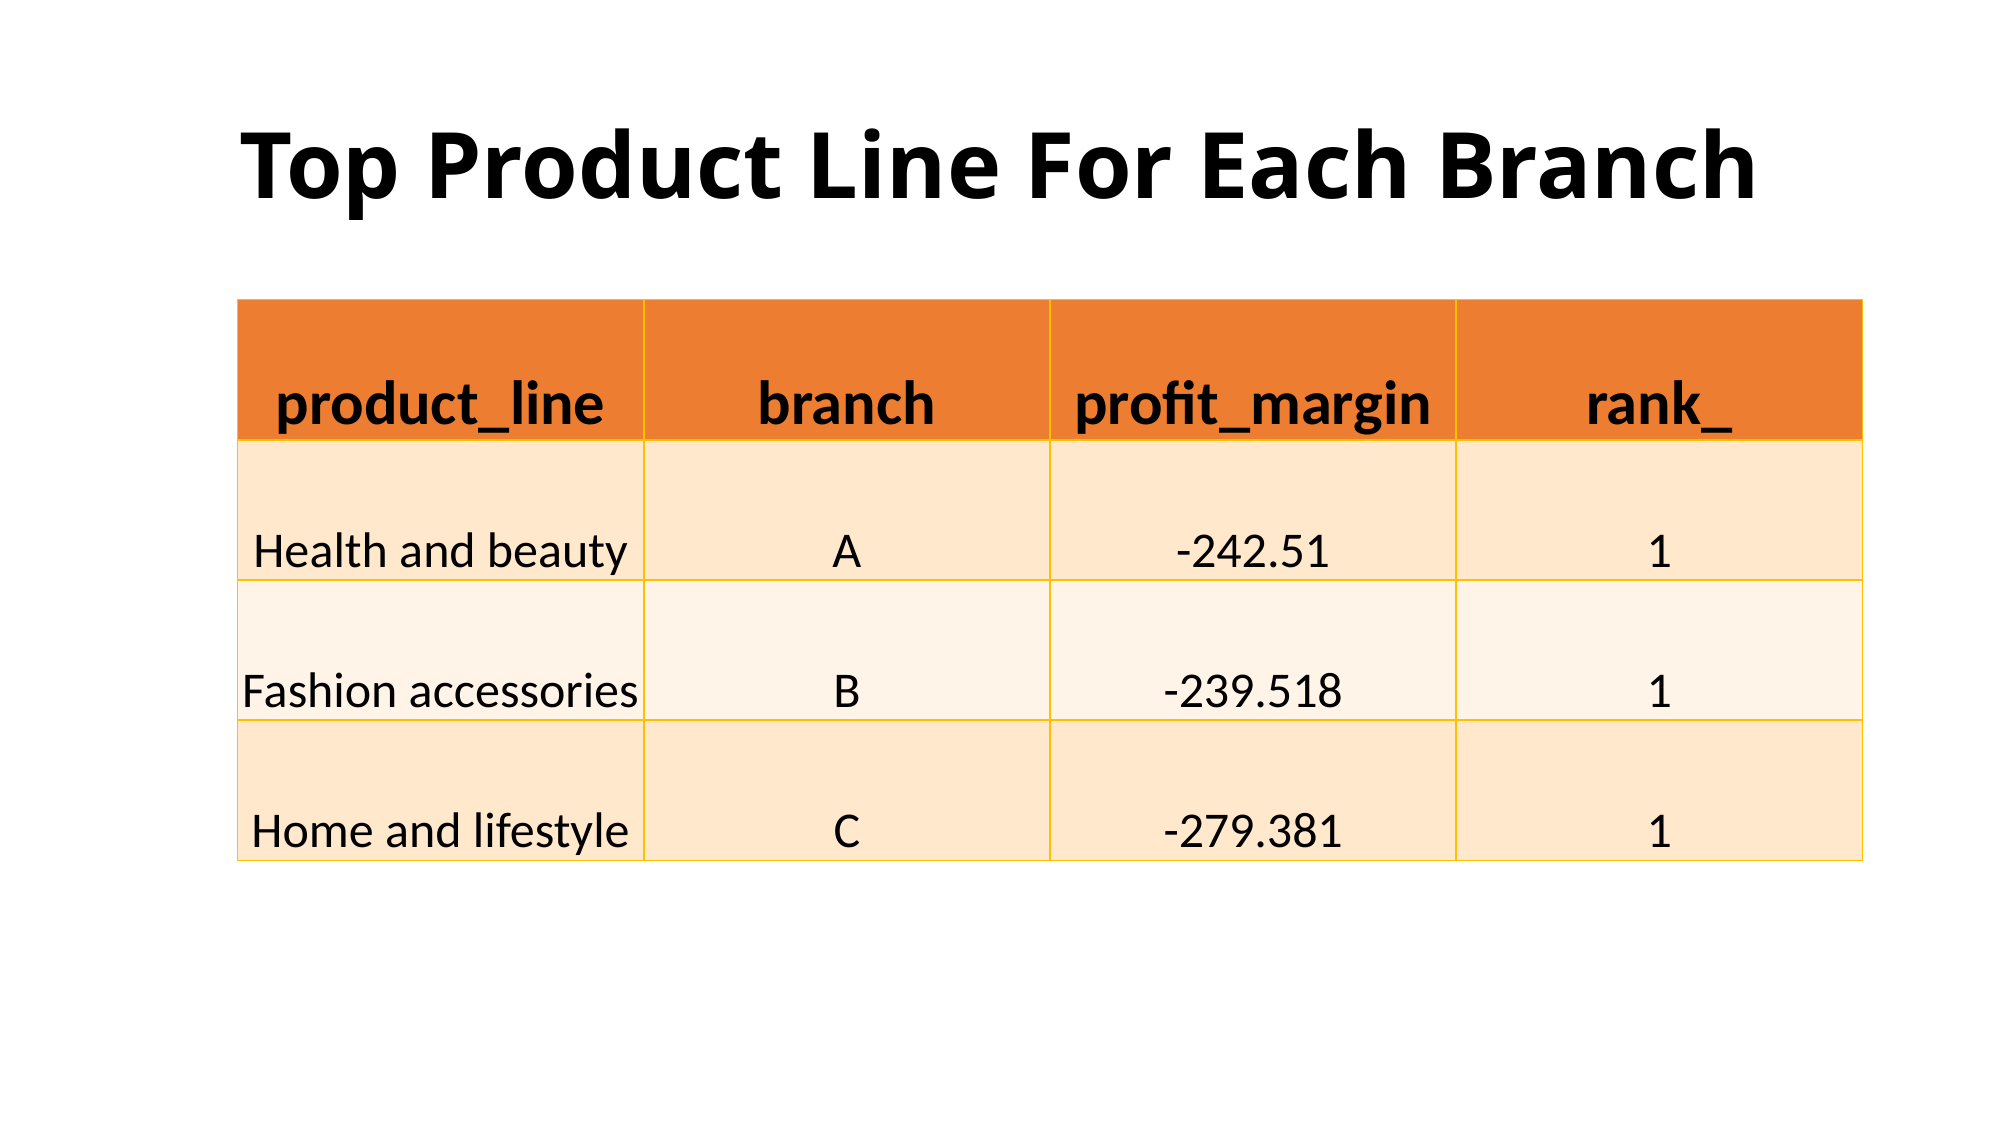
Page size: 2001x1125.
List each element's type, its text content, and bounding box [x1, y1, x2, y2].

table_header branch [645, 300, 1049, 439]
table_cell Home and lifestyle [238, 721, 643, 860]
table_cell B [645, 581, 1049, 719]
table_cell 1 [1457, 721, 1862, 860]
table_header product_line [238, 300, 643, 439]
table_cell 1 [1457, 581, 1862, 719]
table_cell -239.518 [1051, 581, 1455, 719]
title Top Product Line For Each Branch [137, 59, 1863, 278]
table_header profit_margin [1051, 300, 1455, 439]
table_cell Health and beauty [238, 441, 643, 579]
table_cell C [645, 721, 1049, 860]
table_cell A [645, 441, 1049, 579]
table_cell -242.51 [1051, 441, 1455, 579]
table_cell Fashion accessories [238, 581, 643, 719]
table_header rank_ [1457, 300, 1862, 439]
table_cell 1 [1457, 441, 1862, 579]
table_cell -279.381 [1051, 721, 1455, 860]
